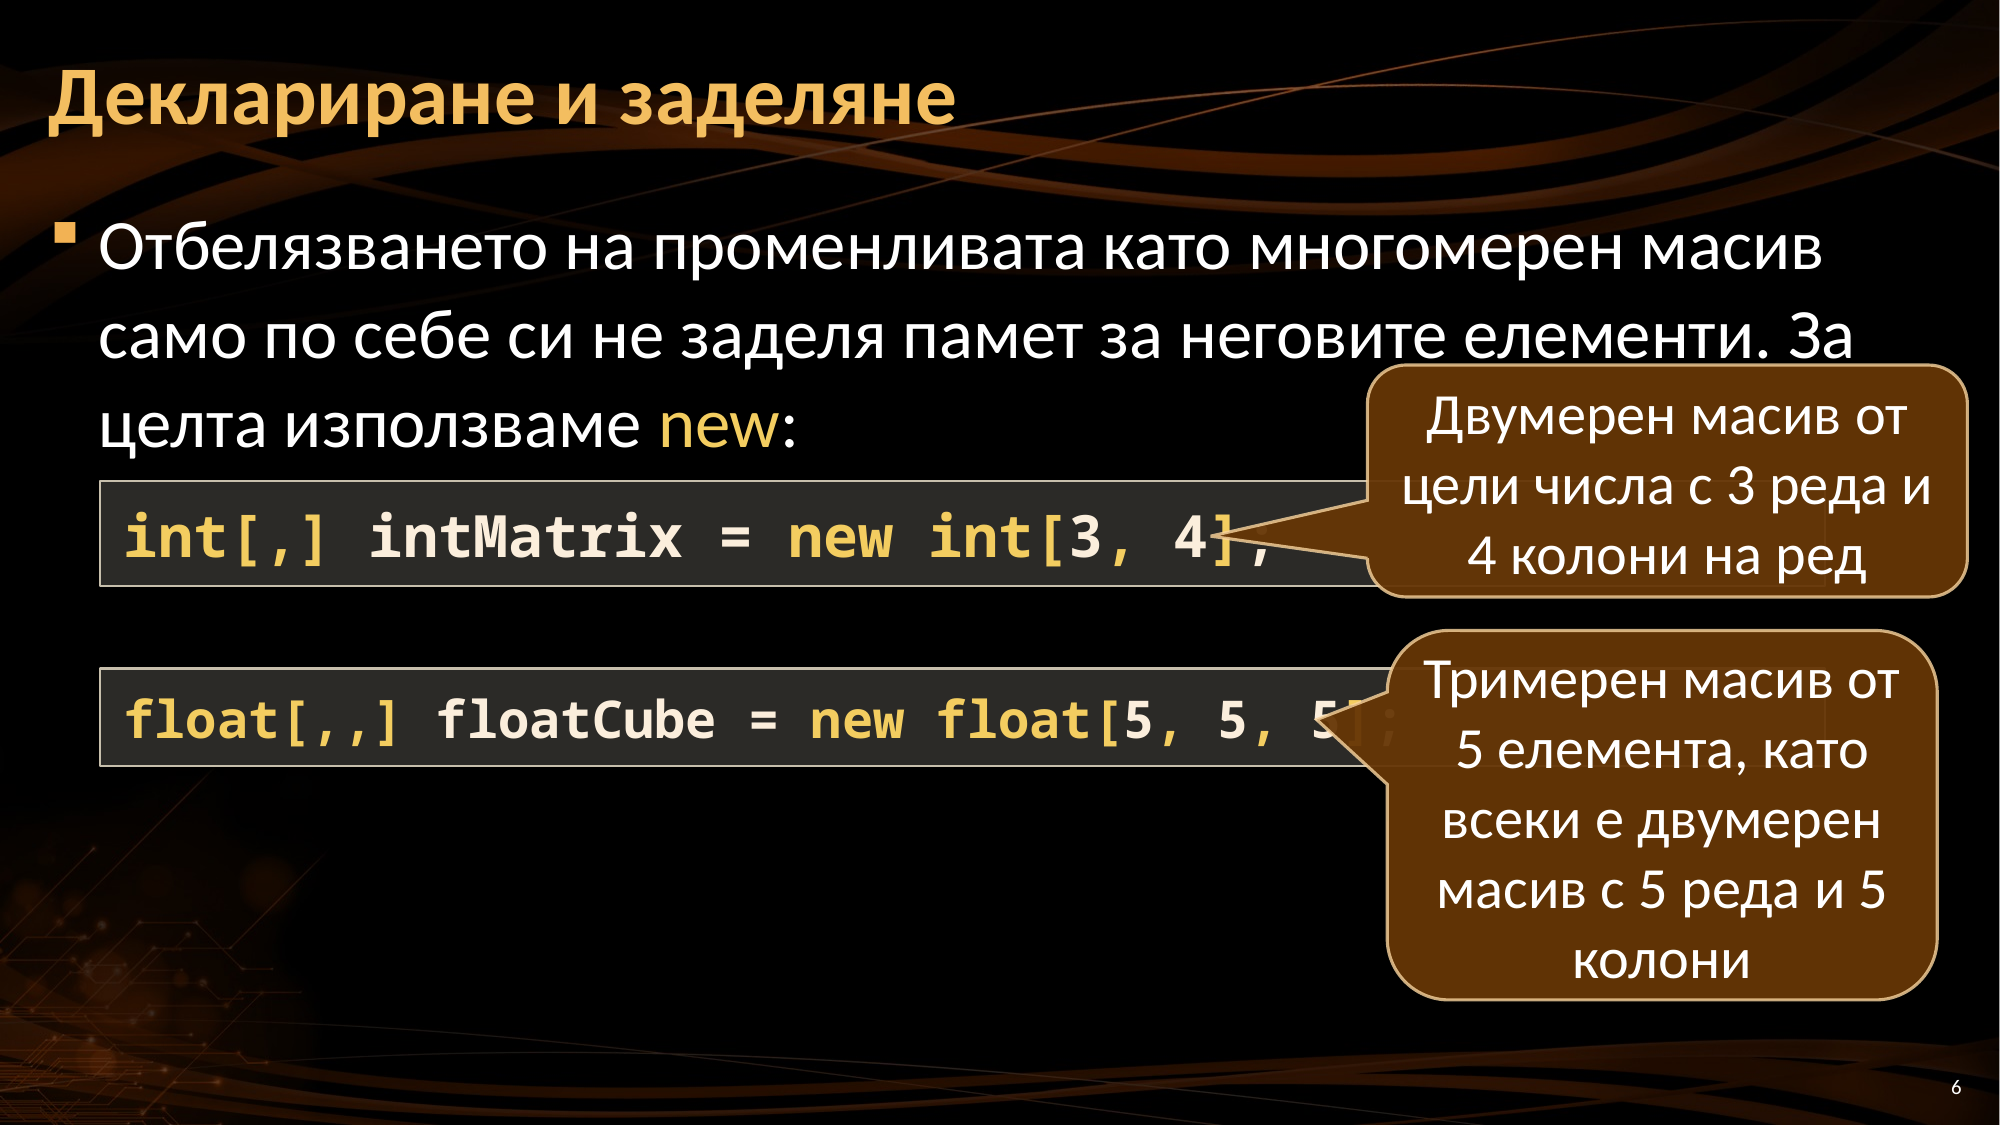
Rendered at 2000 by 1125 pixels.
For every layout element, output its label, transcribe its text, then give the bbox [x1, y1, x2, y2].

slide_number 6 [1897, 1070, 1968, 1103]
list Отбелязването на променливата като многомерен масив само по себе си не заделя памет за неговите елементи. За целта използваме new: [31, 189, 1968, 1103]
text_box float[,,] floatCube = new float[5, 5, 5]; [99, 668, 1390, 767]
text_box Тримерен масив от 5 елемента, като всеки е двумерен масив с 5 реда и 5 колони [1314, 629, 1939, 1001]
text_box int[,] intMatrix = new int[3, 4]; [99, 481, 1377, 587]
title Деклариране и заделяне [30, 6, 1968, 189]
text_box Двумерен масив от цели числа с 3 реда и 4 колони на ред [1210, 363, 1969, 599]
picture [0, 0, 2000, 1125]
